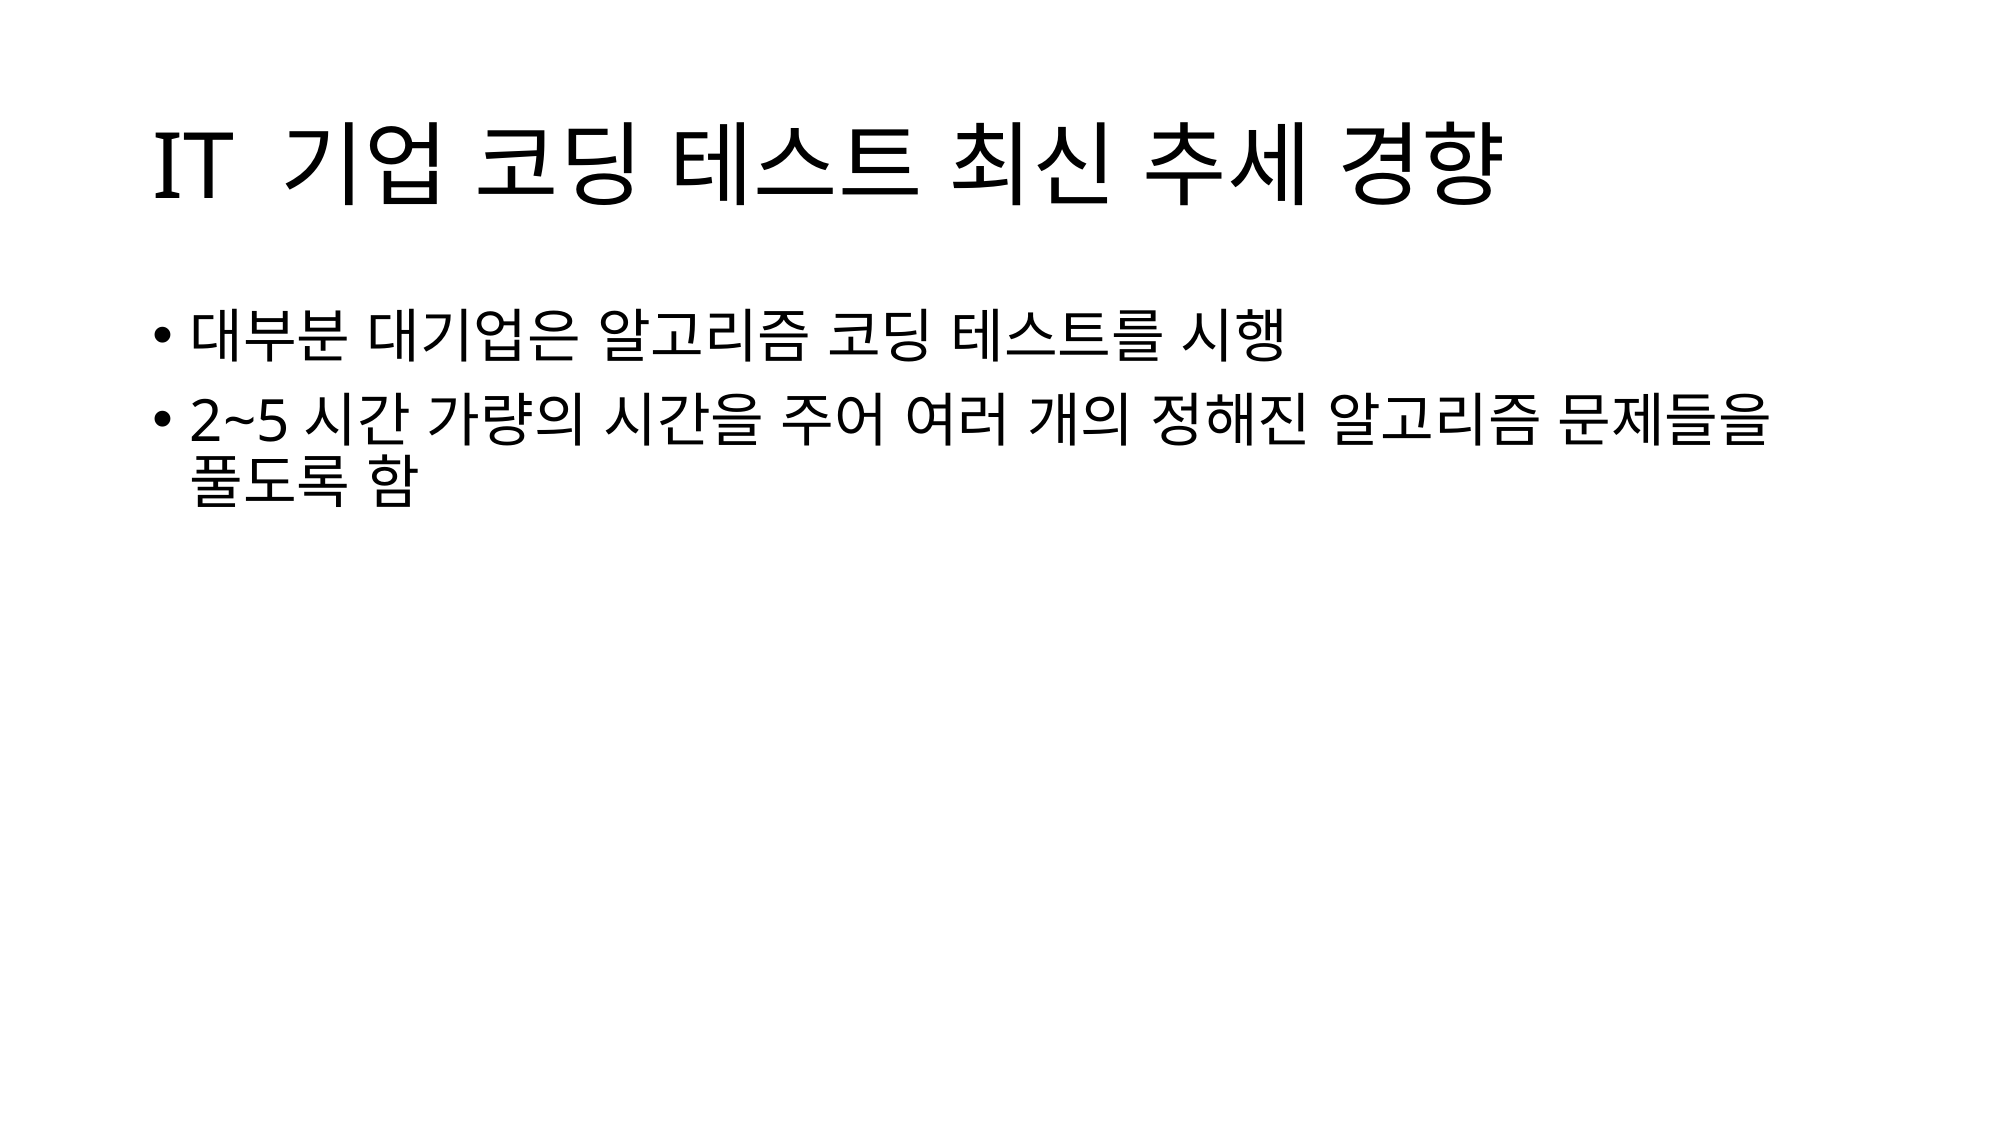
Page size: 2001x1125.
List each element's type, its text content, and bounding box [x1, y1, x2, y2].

title IT 기업 코딩 테스트 최신 추세 경향 [137, 59, 1863, 278]
list 대부분 대기업은 알고리즘 코딩 테스트를 시행 2~5시간 가량의 시간을 주어 여러 개의 정해진 알고리즘 문제들을 풀도록 함 [137, 299, 1863, 1014]
